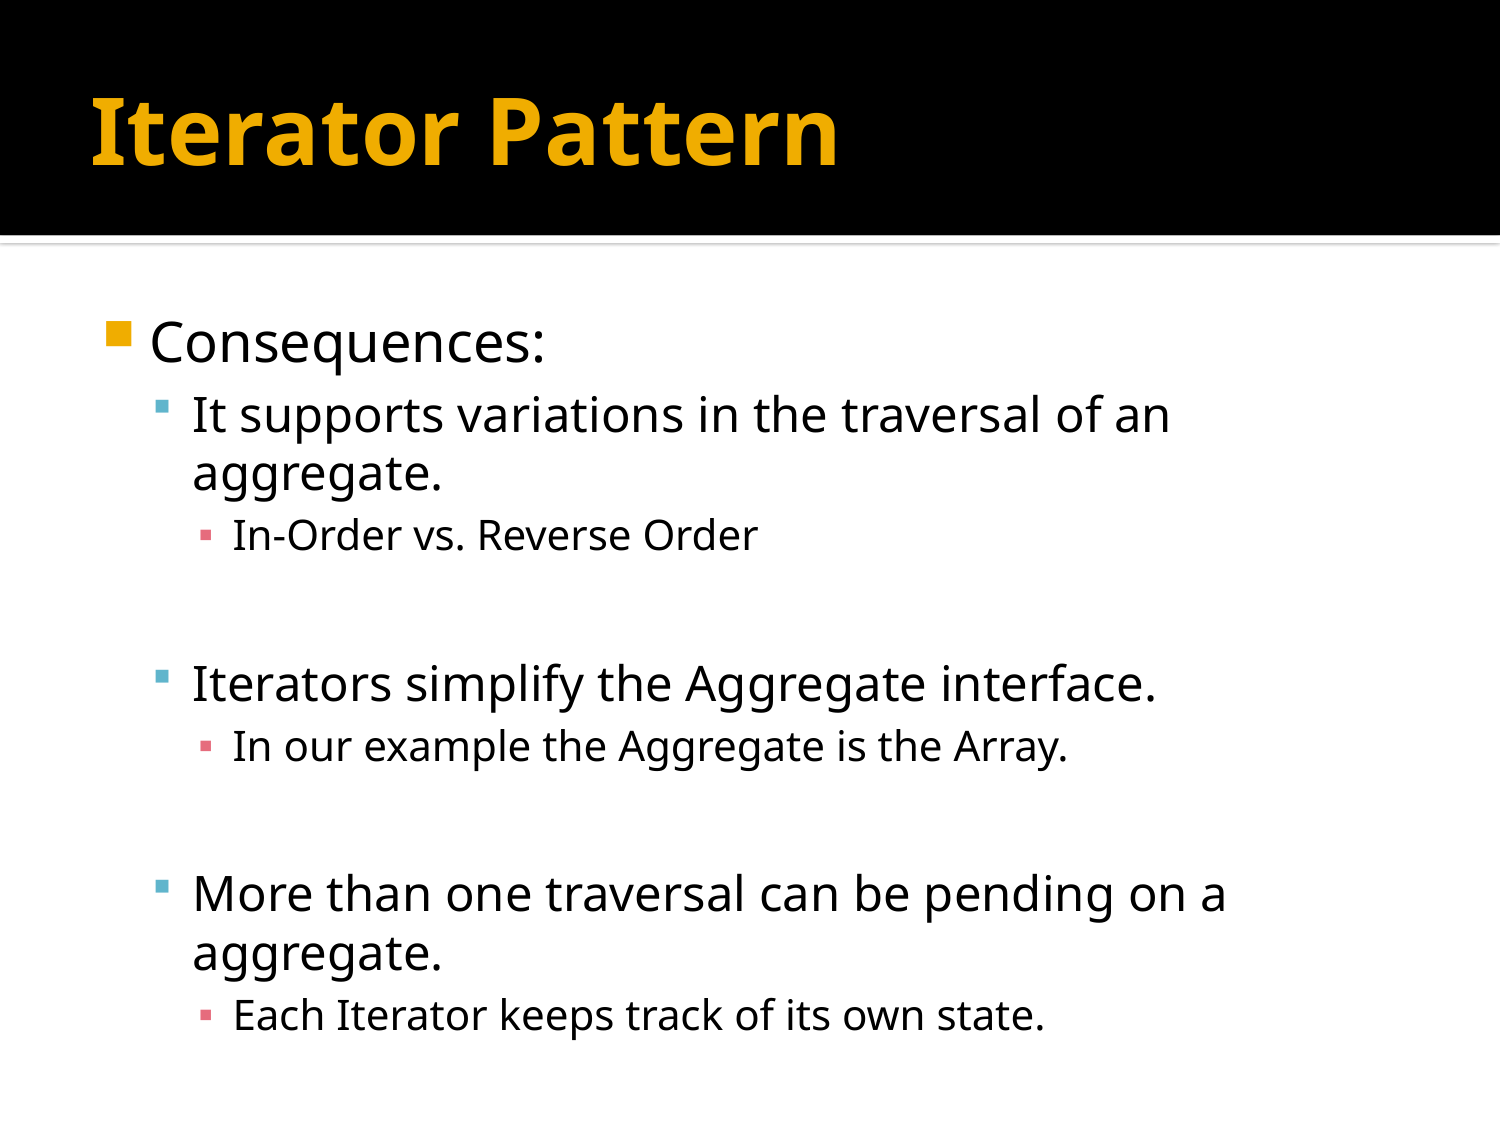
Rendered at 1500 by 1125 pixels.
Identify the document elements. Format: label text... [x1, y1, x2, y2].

title Iterator Pattern [75, 25, 1425, 231]
list Consequences: It supports variations in the traversal of an aggregate. In-Order vs. Reverse Order Iterators simplify the Aggregate interface. In our example the Aggregate is the Array. More than one traversal can be pending on a aggregate. Each Iterator keeps track of its own state. [75, 291, 1425, 1050]
